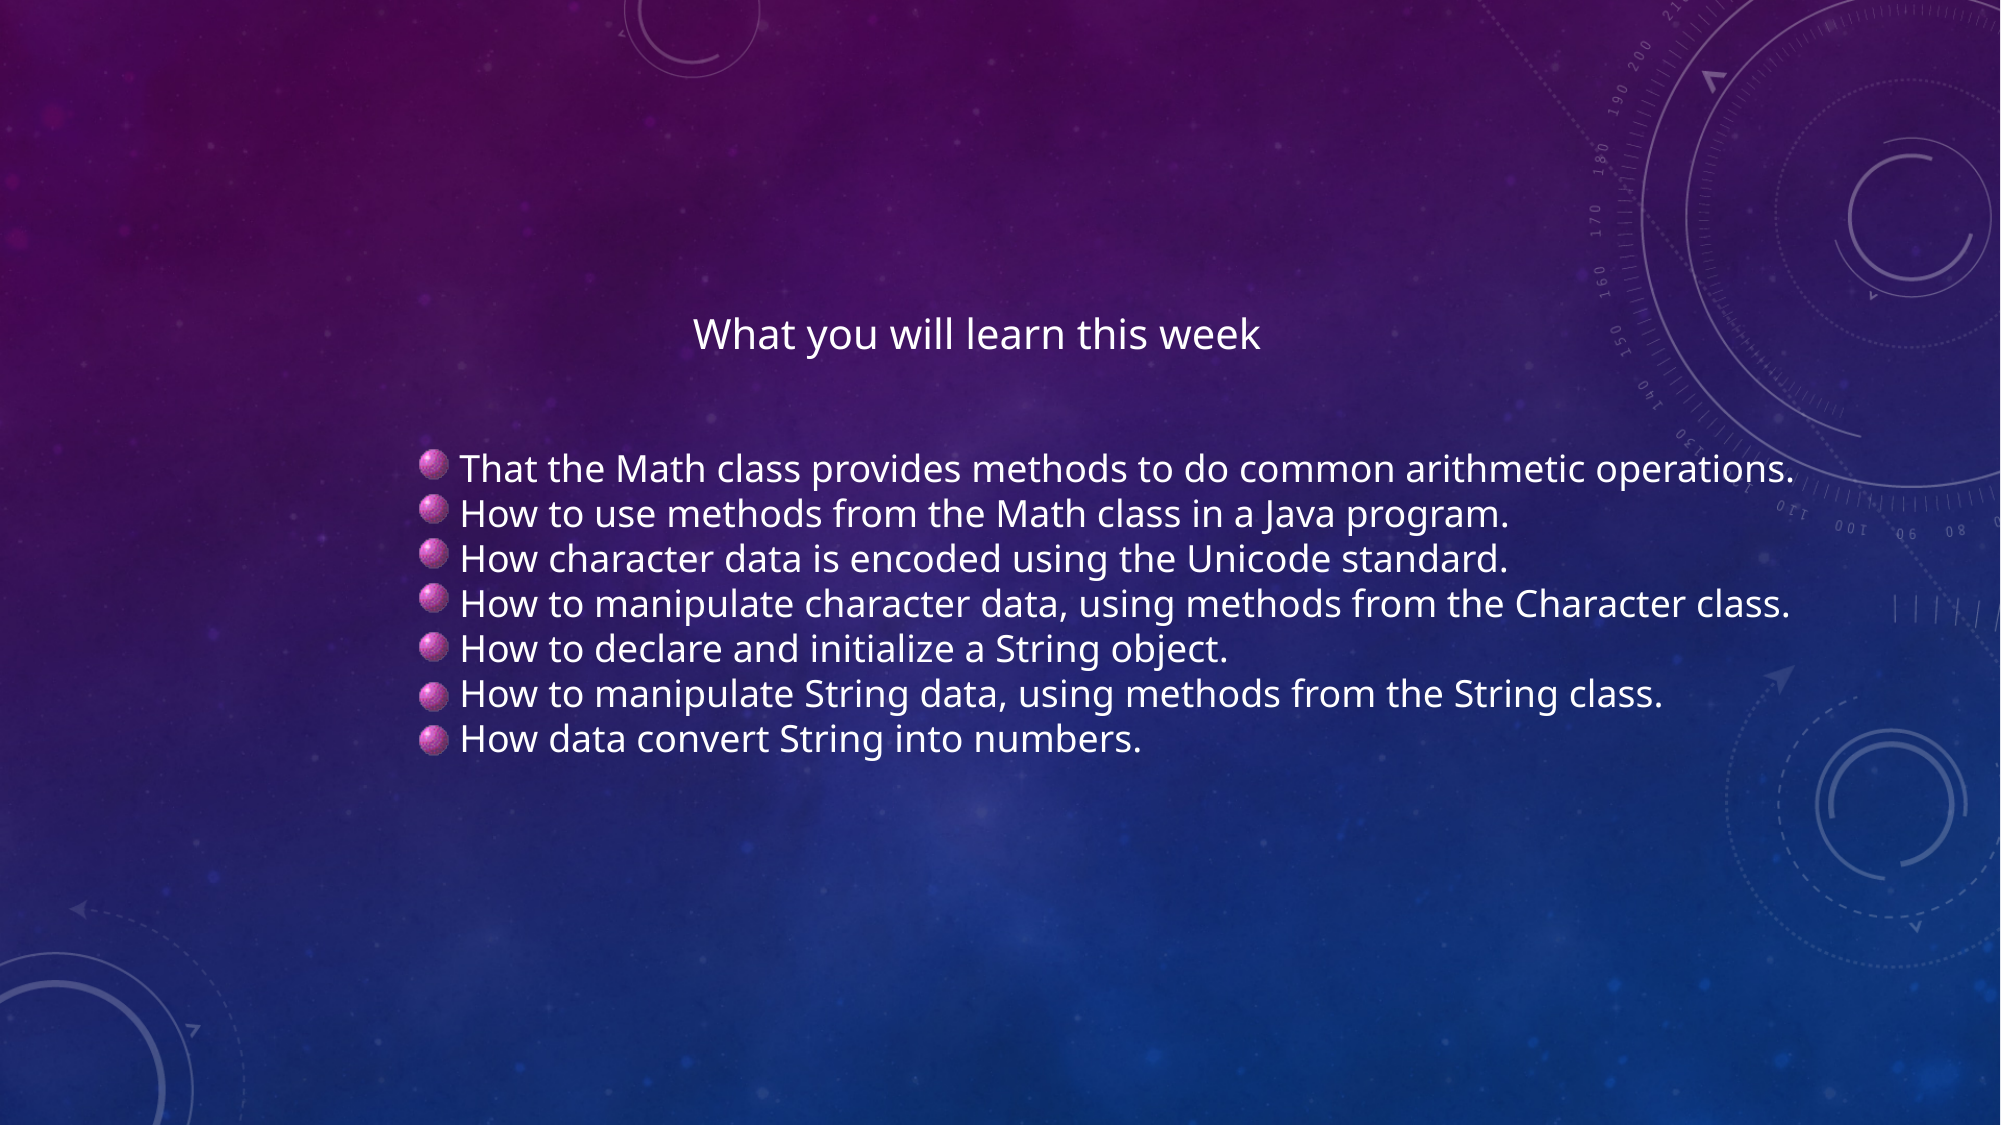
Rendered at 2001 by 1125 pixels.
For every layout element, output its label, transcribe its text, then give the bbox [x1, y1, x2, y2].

picture [0, 0, 2001, 1125]
text_box What you will learn this week [678, 299, 1277, 365]
text_box That the Math class provides methods to do common arithmetic operations. How to use methods from the Math class in a Java program. How character data is encoded using the Unicode standard. How to manipulate character data, using methods from the Character class. How to declare and initialize a String object. How to manipulate String data, using methods from the String class. How data convert String into numbers. [444, 437, 1812, 768]
